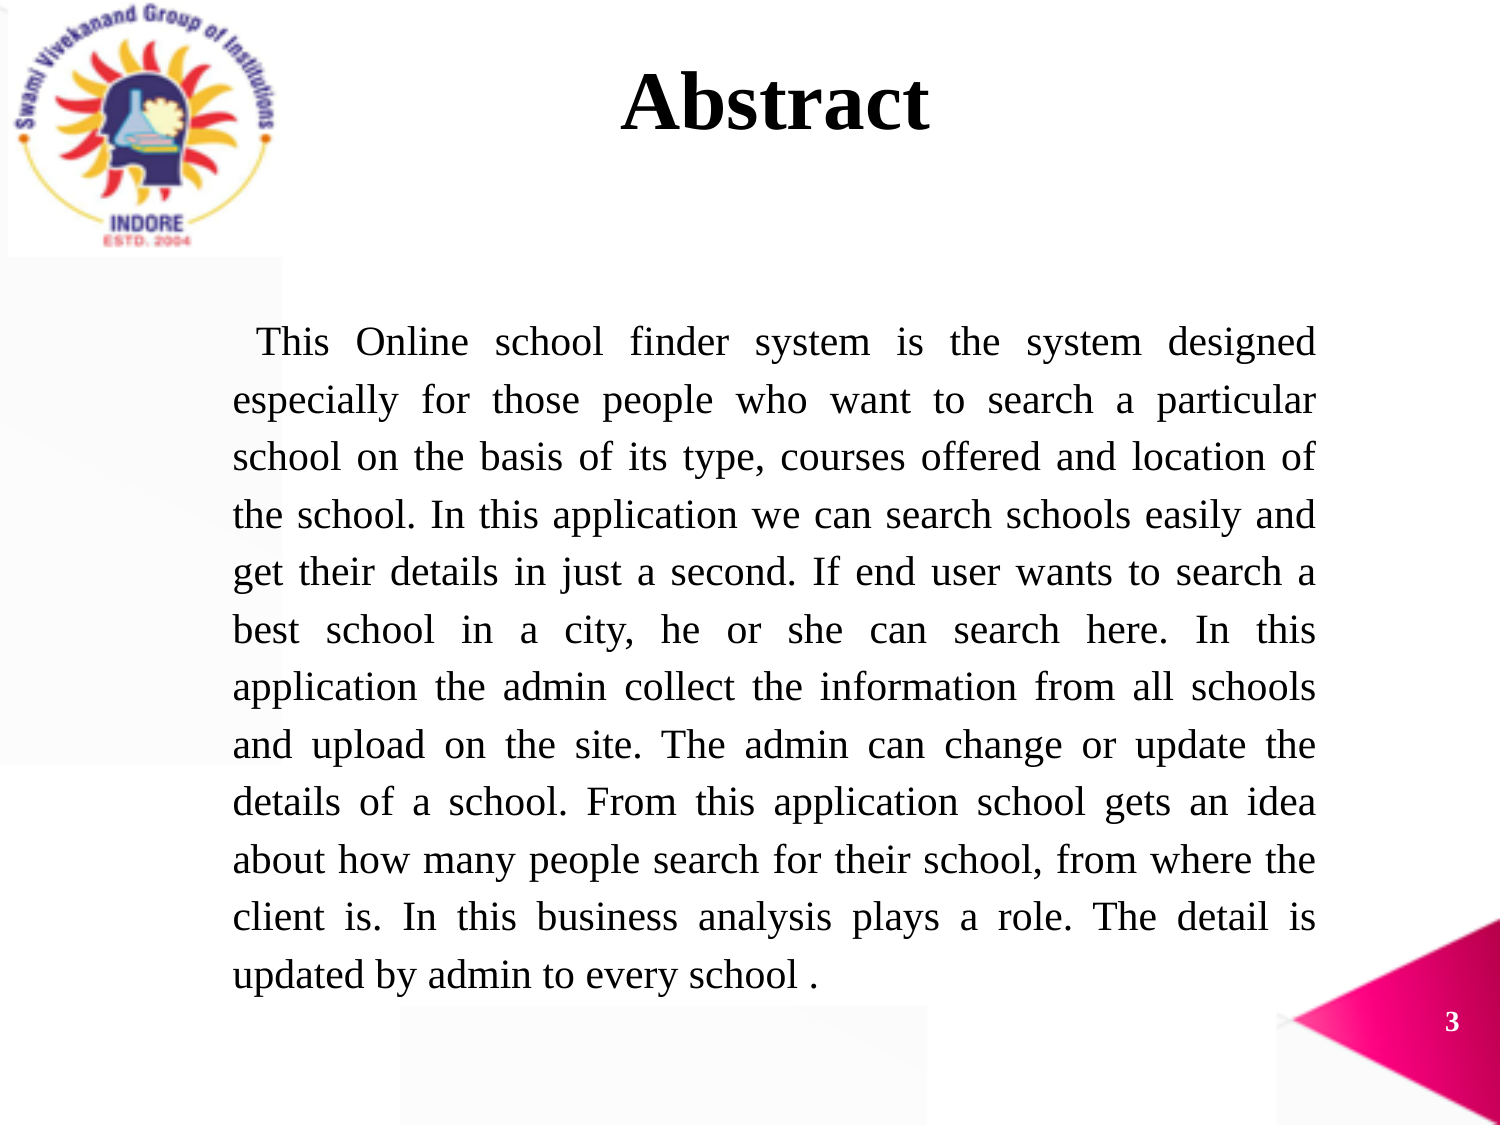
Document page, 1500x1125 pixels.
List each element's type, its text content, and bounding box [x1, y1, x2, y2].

slide_number 2 [1125, 990, 1475, 1050]
title Abstract [248, 2, 1302, 191]
picture [0, 0, 1500, 1125]
text_box This Online school finder system is the system designed especially for those people who want to search a particular school on the basis of its type, courses offered and location of the school. In this application we can search schools easily and get their details in just a second. If end user wants to search a best school in a city, he or she can search here. In this application the admin collect the information from all schools and upload on the site. The admin can change or update the details of a school. From this application school gets an idea about how many people search for their school, from where the client is. In this business analysis plays a role. The detail is updated by admin to every school . [200, 299, 1350, 1004]
